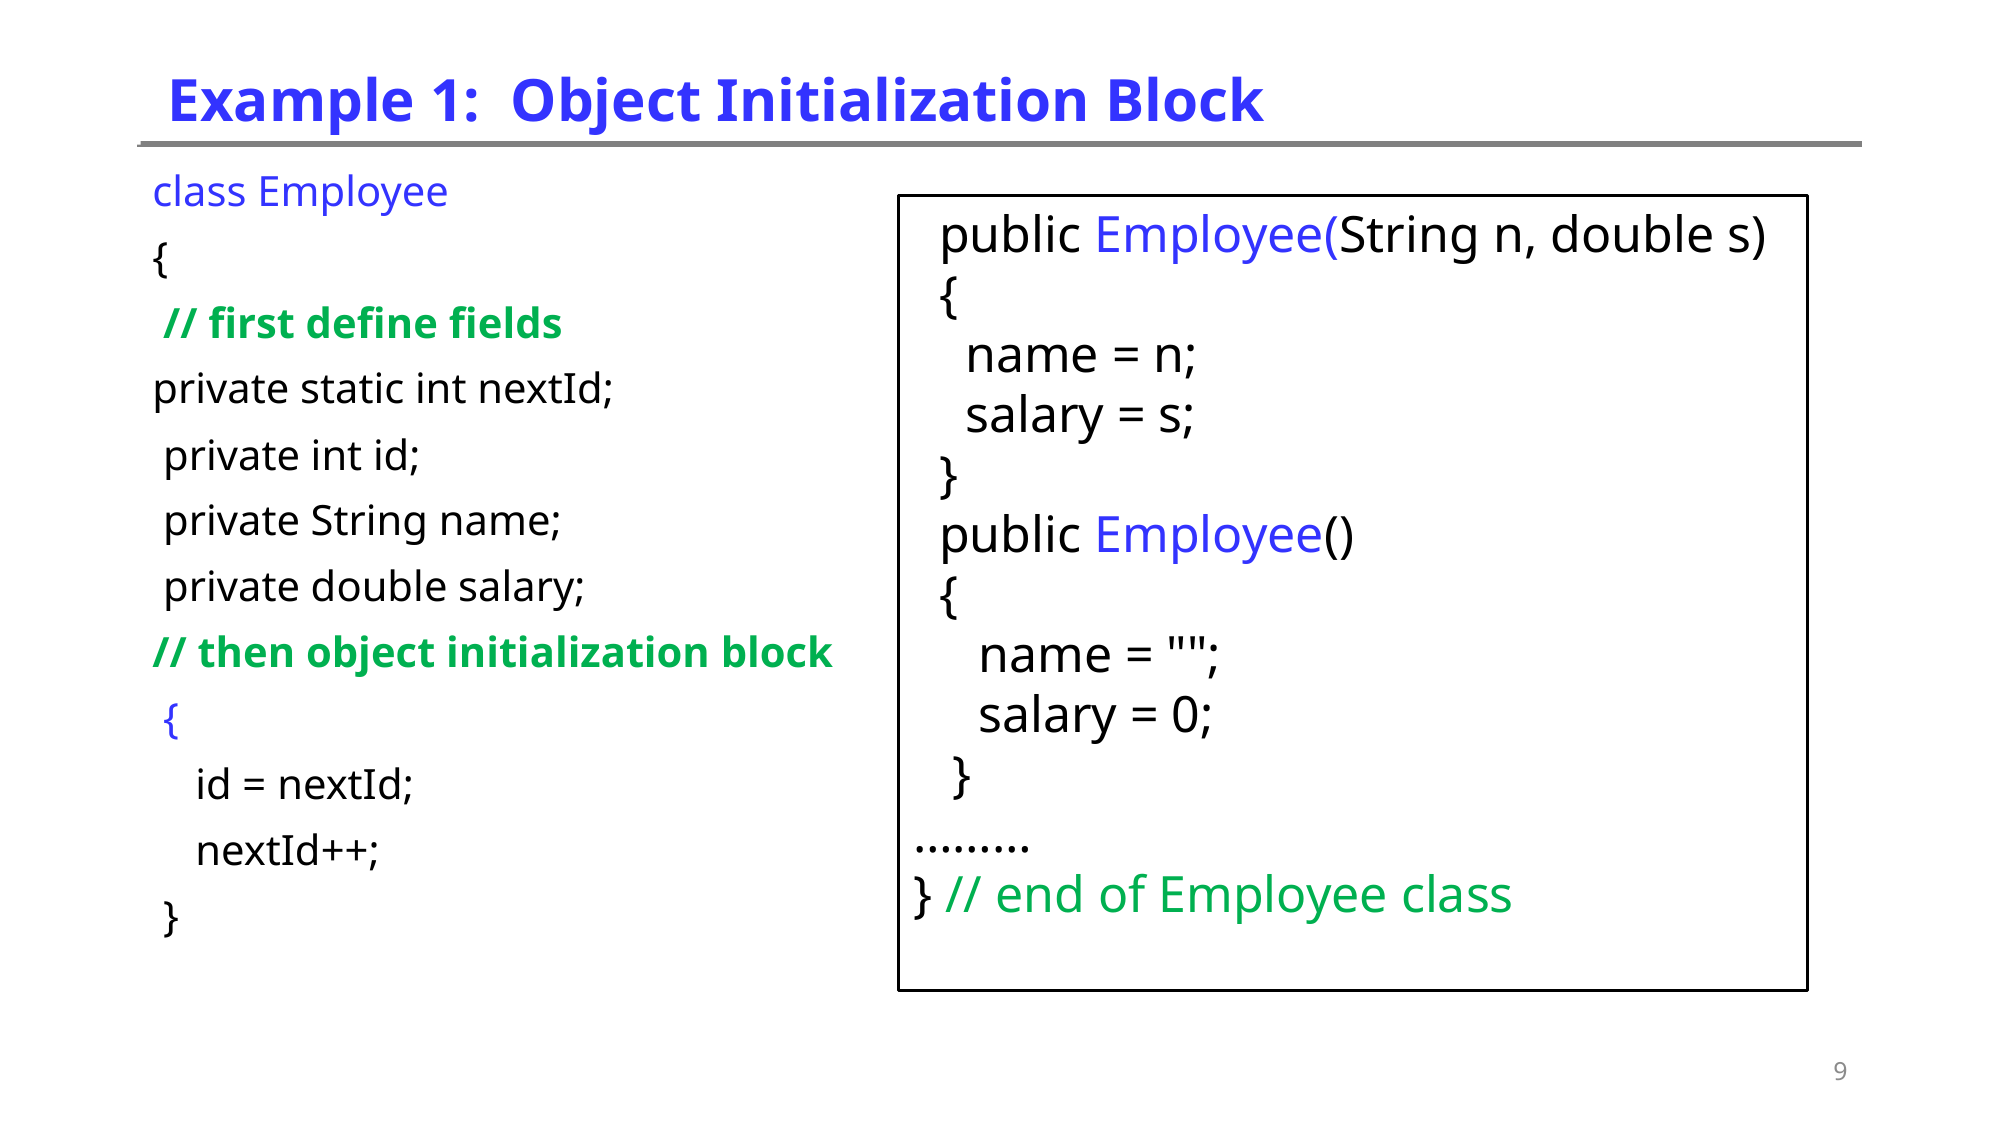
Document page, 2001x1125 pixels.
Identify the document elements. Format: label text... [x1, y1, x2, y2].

text_box public Employee(String n, double s) { name = n; salary = s; } public Employee() { name = ""; salary = 0; } ……… } // end of Employee class [898, 195, 1808, 991]
title Example 1: Object Initialization Block [137, 59, 1863, 145]
list class Employee { // first define fields private static int nextId; private int id; private String name; private double salary; // then object initialization block { id = nextId; nextId++; } [137, 162, 1863, 1043]
slide_number 9 [1412, 1042, 1863, 1103]
